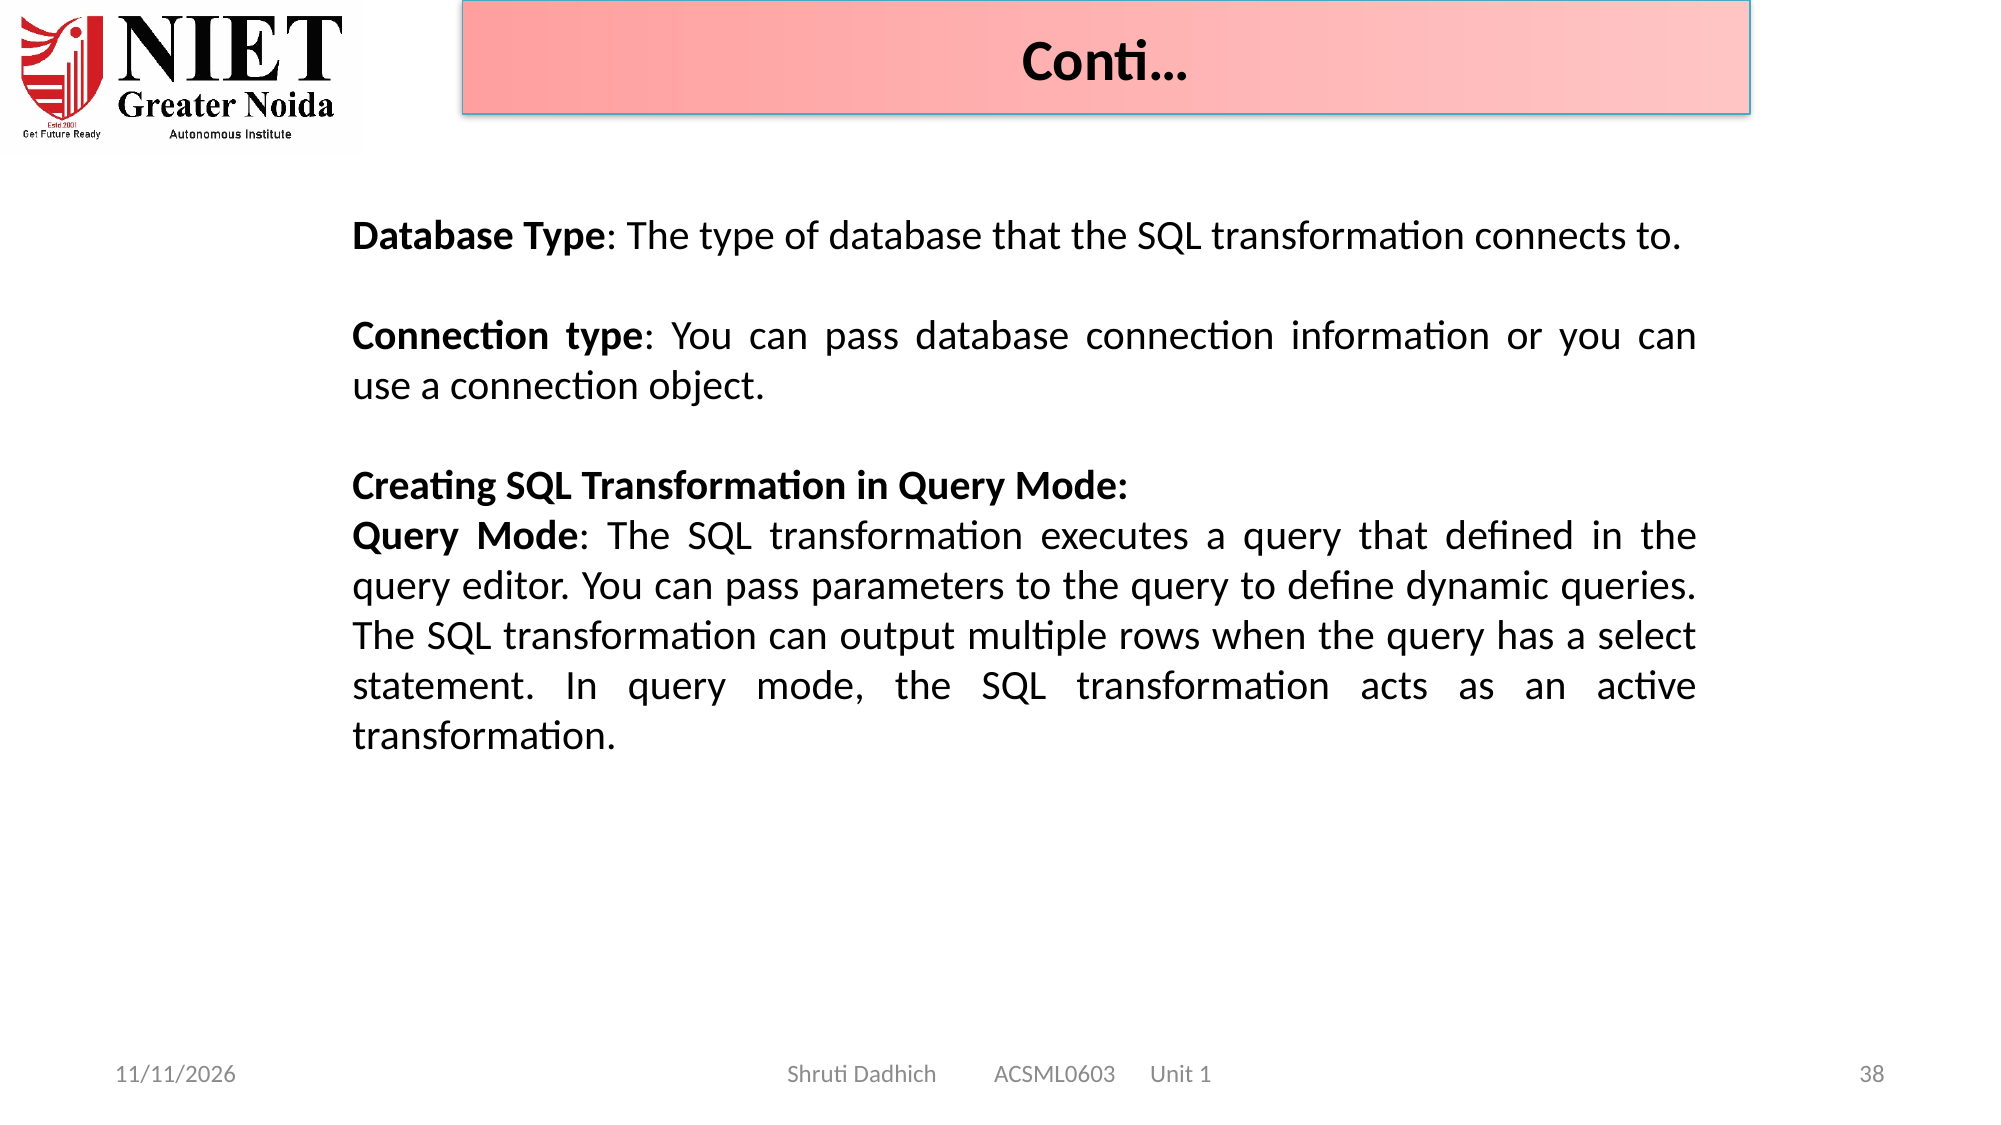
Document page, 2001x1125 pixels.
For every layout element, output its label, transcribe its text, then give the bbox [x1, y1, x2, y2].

text_box Database Type: The type of database that the SQL transformation connects to. Connection type: You can pass database connection information or you can use a connection object. Creating SQL Transformation in Query Mode: Query Mode: The SQL transformation executes a query that defined in the query editor. You can pass parameters to the query to define dynamic queries. The SQL transformation can output multiple rows when the query has a select statement. In query mode, the SQL transformation acts as an active transformation. [337, 200, 1713, 865]
text_box Conti… [462, 0, 1751, 115]
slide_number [99, 1042, 567, 1103]
footer Shruti Dadhich ACSML0603 Unit 1 [683, 1042, 1317, 1103]
picture [0, 0, 363, 156]
slide_number 38 [1433, 1042, 1900, 1103]
